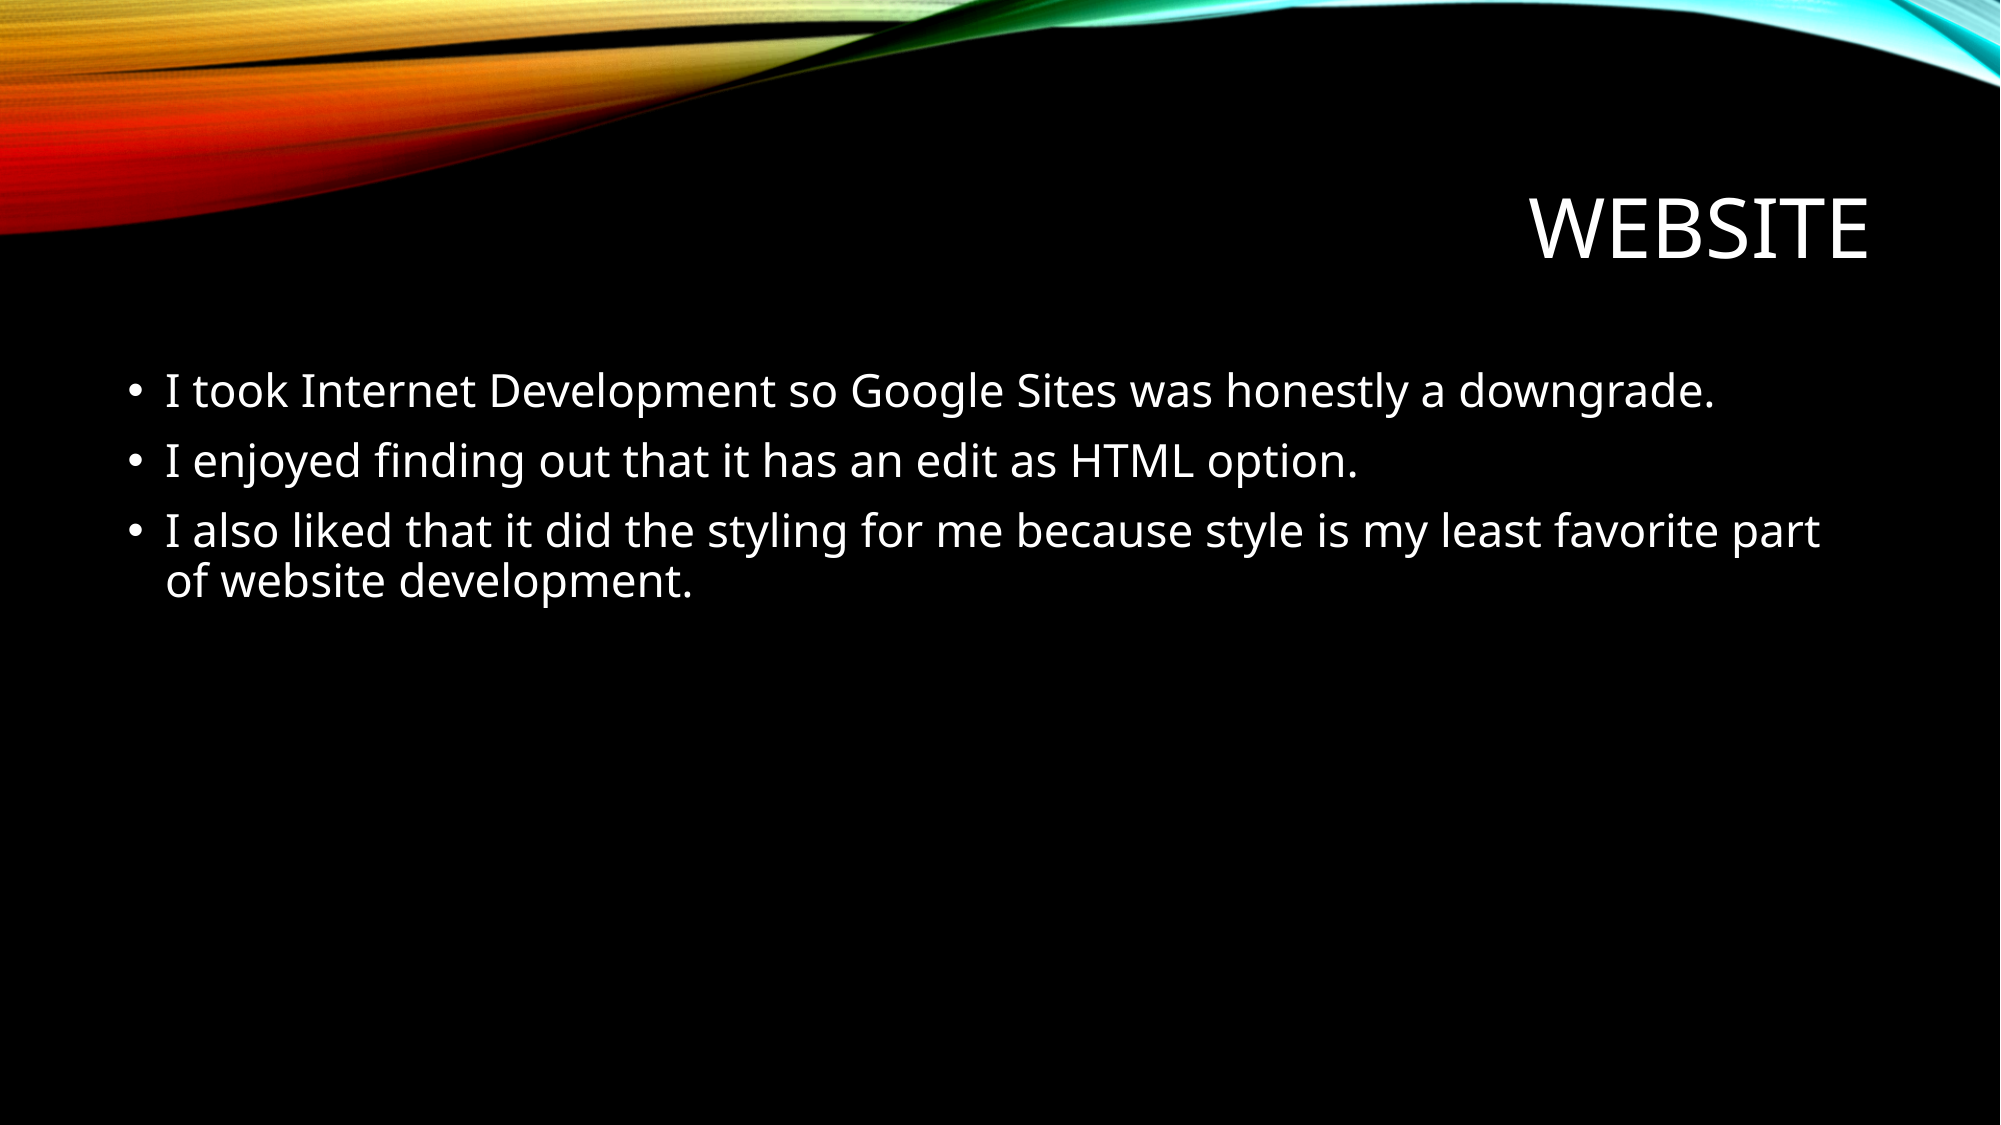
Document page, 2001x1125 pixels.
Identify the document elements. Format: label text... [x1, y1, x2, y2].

picture [0, 0, 2000, 237]
title Website [474, 125, 1888, 338]
list I took Internet Development so Google Sites was honestly a downgrade. I enjoyed finding out that it has an edit as HTML option. I also liked that it did the styling for me because style is my least favorite part of website development. [112, 360, 1888, 1021]
